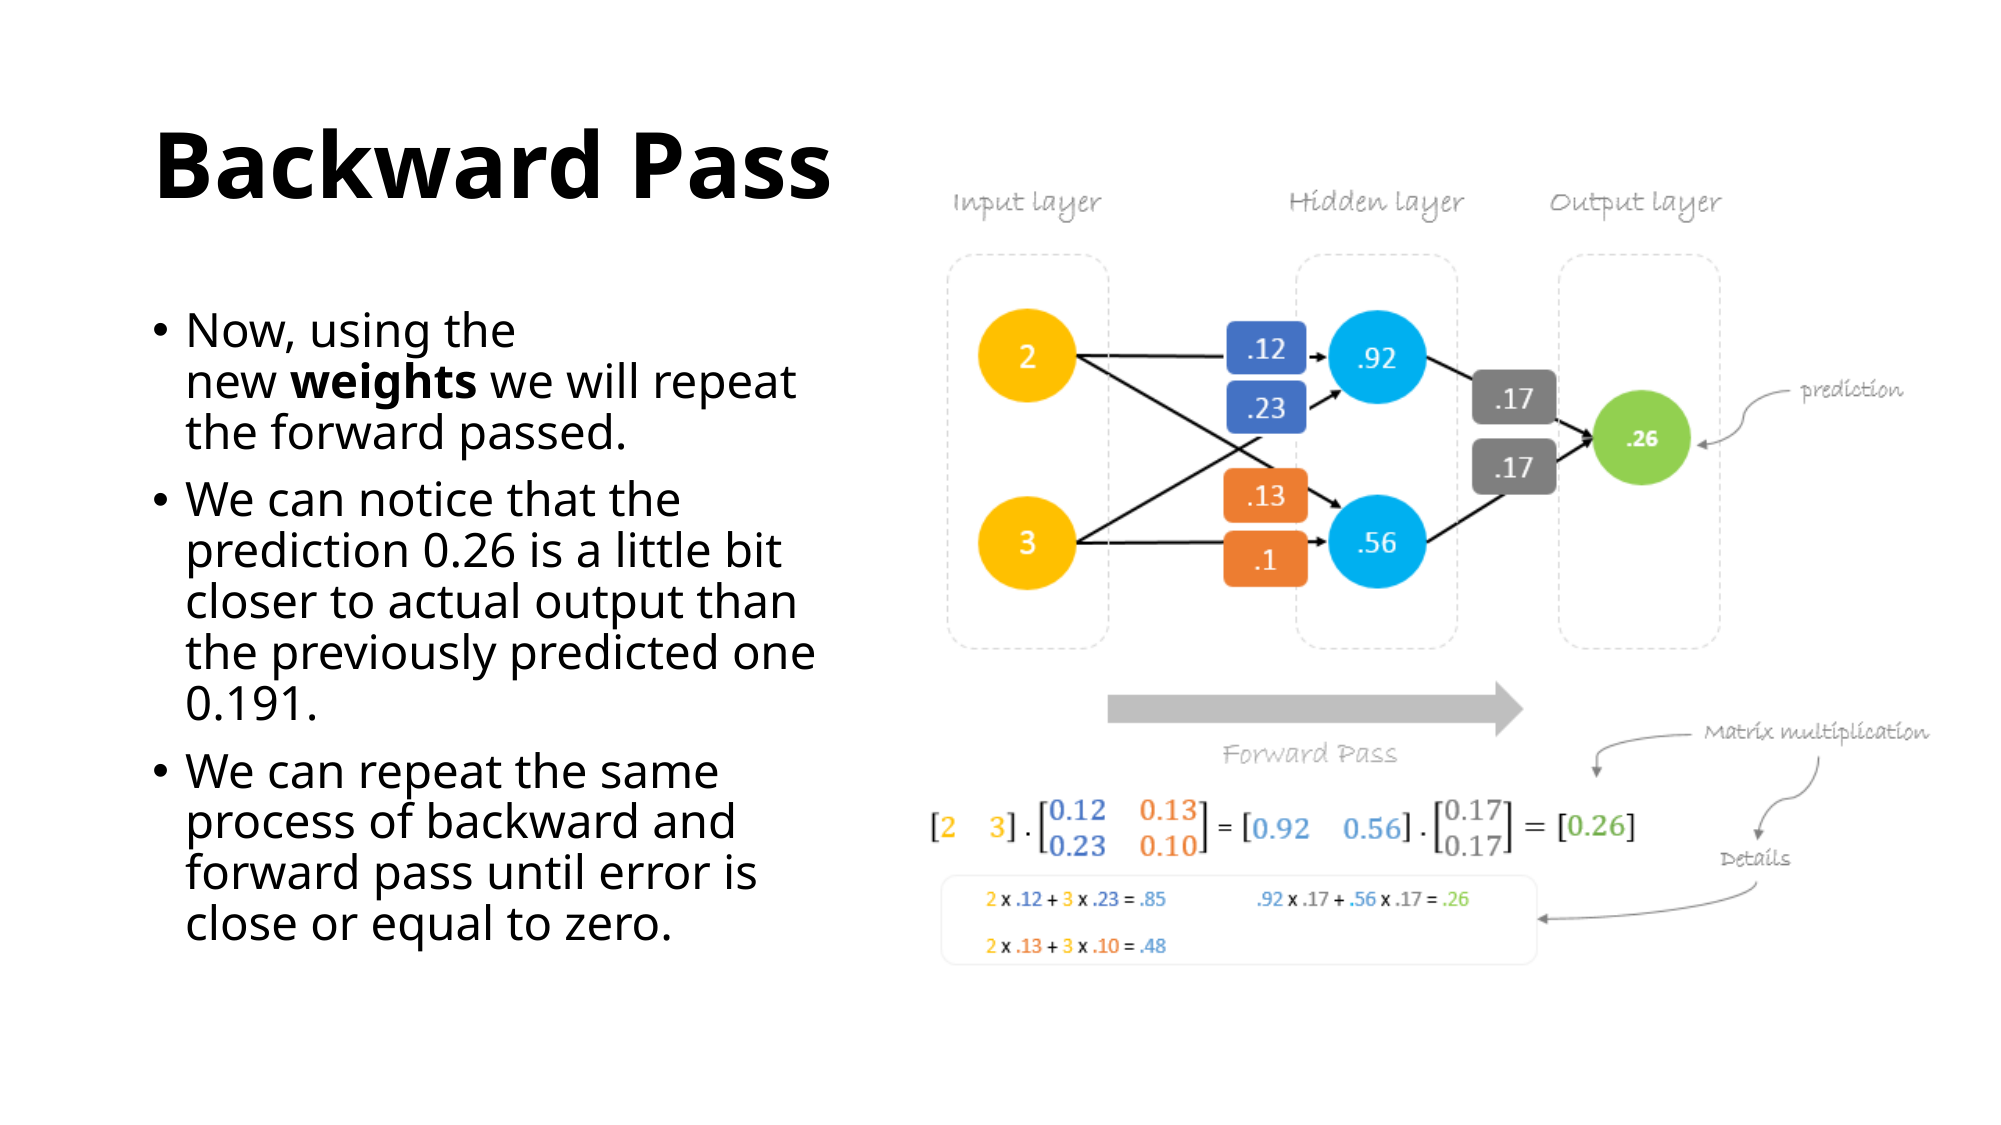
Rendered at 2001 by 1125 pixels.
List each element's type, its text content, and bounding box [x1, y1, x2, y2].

title Backward Pass [137, 59, 1863, 278]
picture [872, 115, 1968, 975]
list Now, using the new weights we will repeat the forward passed. We can notice that the prediction 0.26 is a little bit closer to actual output than the previously predicted one 0.191. We can repeat the same process of backward and forward pass until error is close or equal to zero. [137, 299, 859, 1014]
